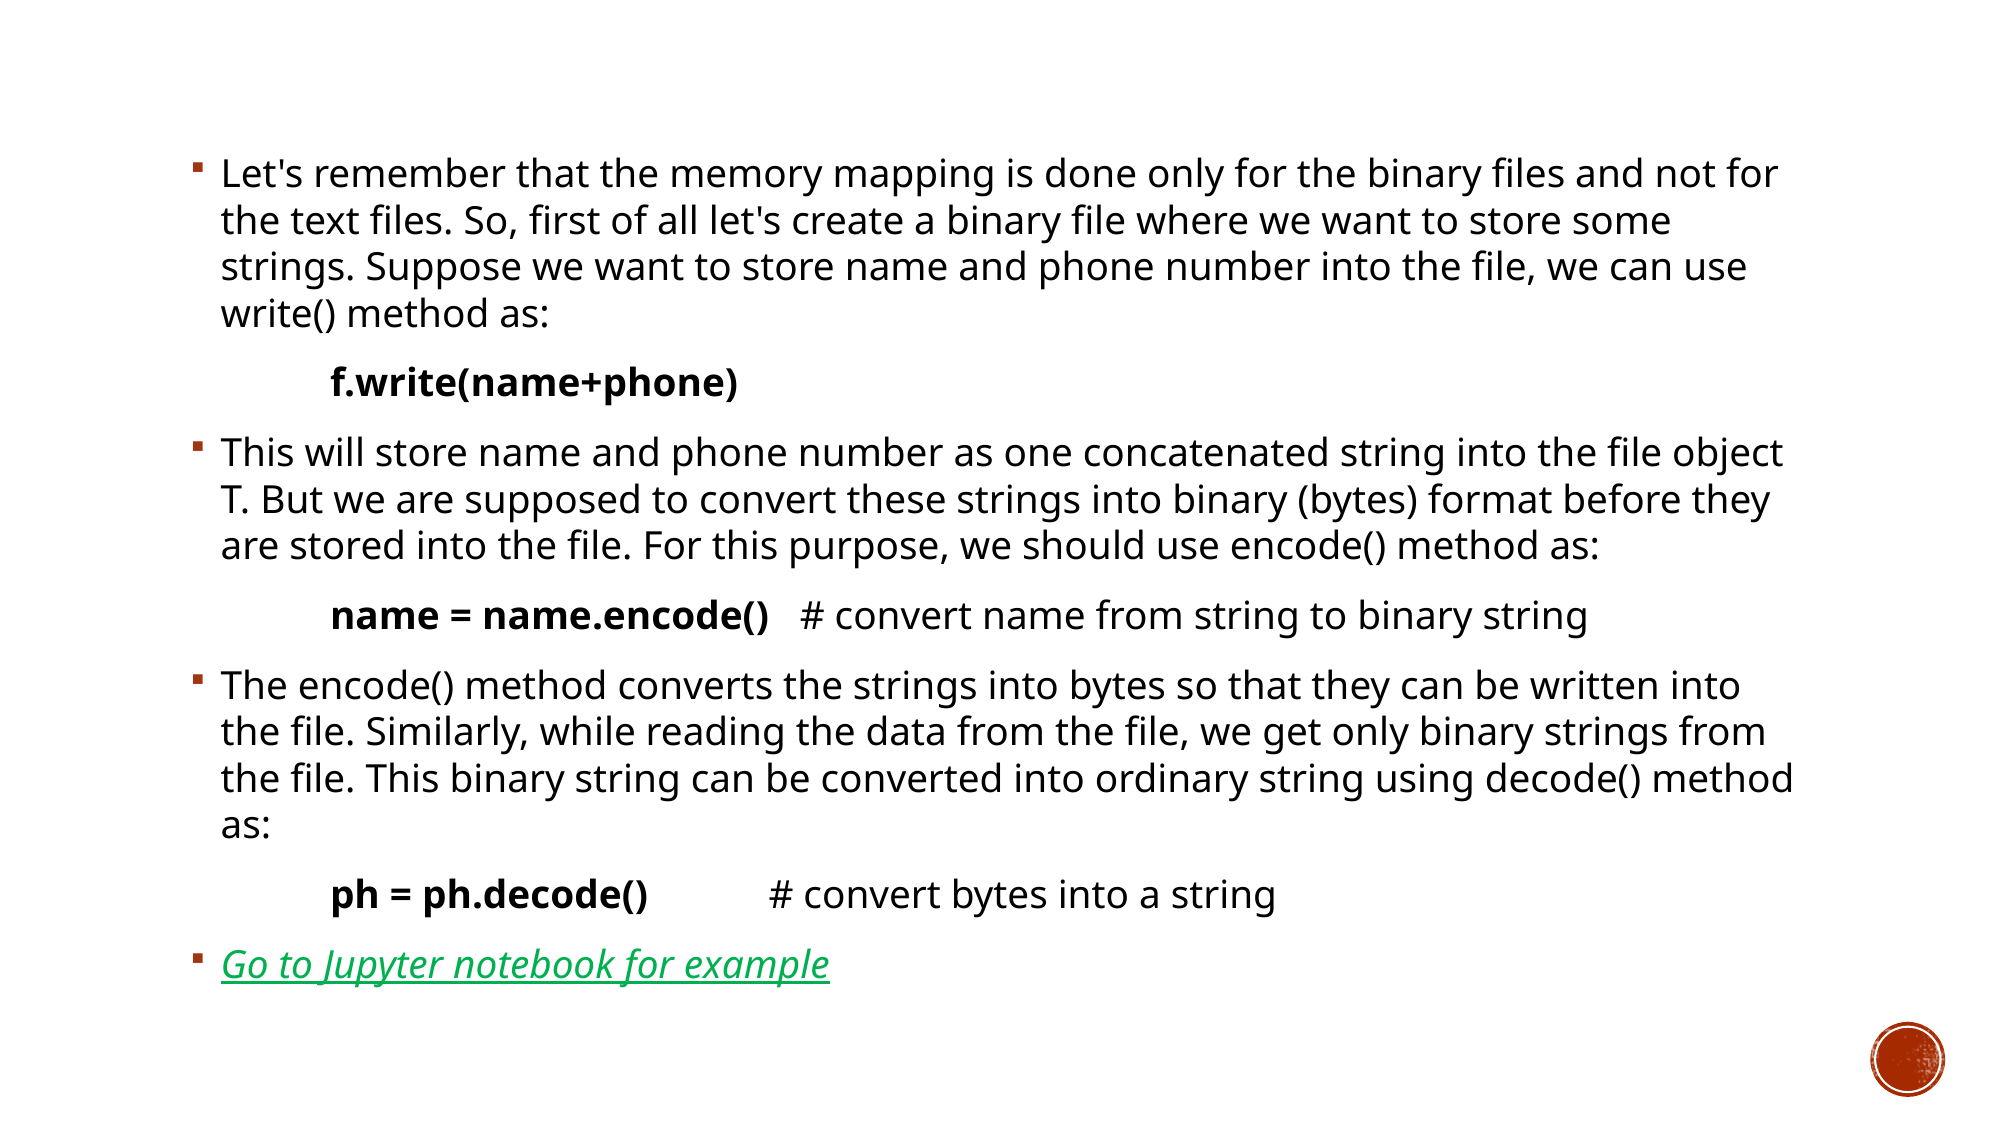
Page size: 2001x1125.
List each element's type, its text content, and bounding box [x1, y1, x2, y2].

list Let's remember that the memory mapping is done only for the binary files and not for the text files. So, first of all let's create a binary file where we want to store some strings. Suppose we want to store name and phone number into the file, we can use write() method as: f.write(name+phone) This will store name and phone number as one concatenated string into the file object T. But we are supposed to convert these strings into binary (bytes) format before they are stored into the file. For this purpose, we should use encode() method as: name = name.encode() # convert name from string to binary string The encode() method converts the strings into bytes so that they can be written into the file. Similarly, while reading the data from the file, we get only binary strings from the file. This binary string can be converted into ordinary string using decode() method as: ph = ph.decode() # convert bytes into a string Go to Jupyter notebook for example [175, 141, 1826, 1013]
